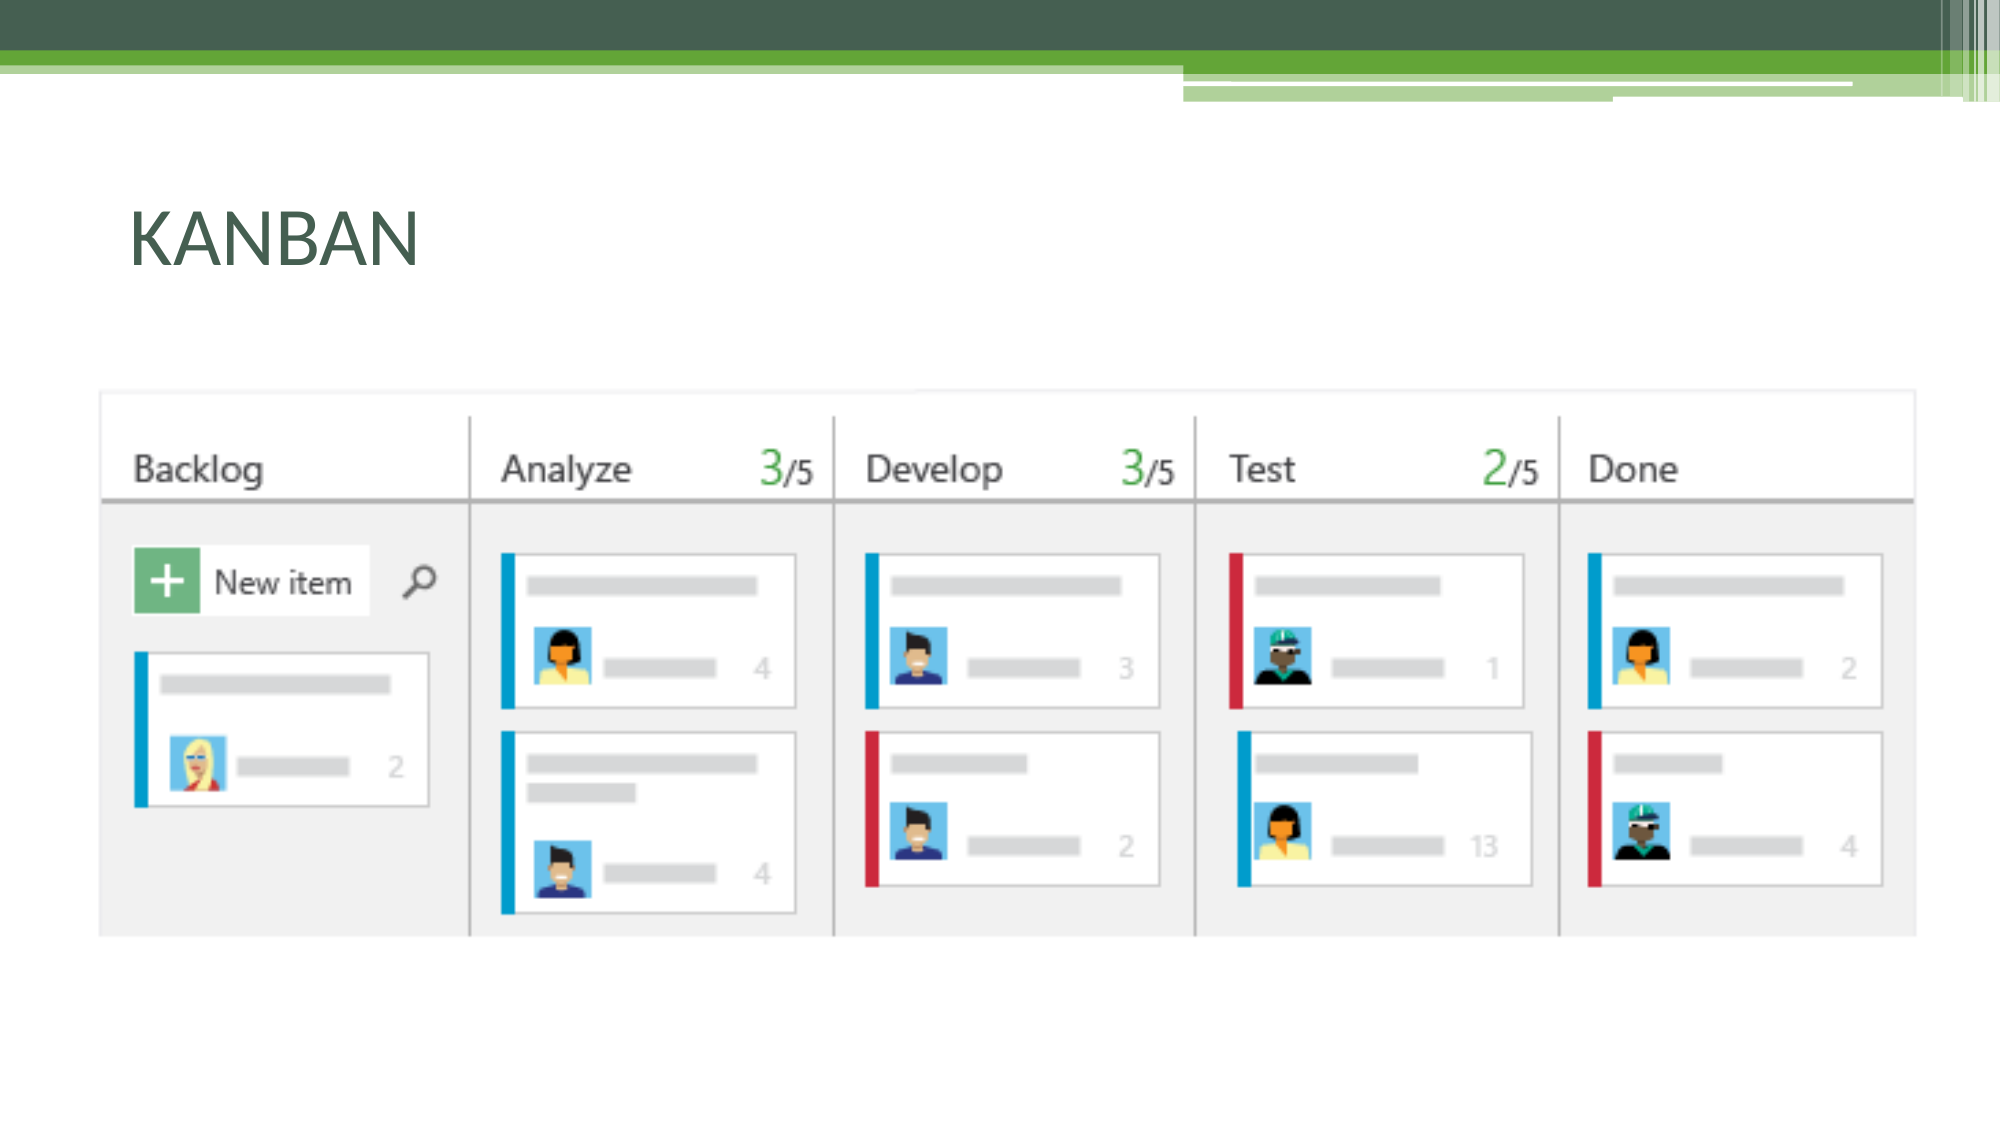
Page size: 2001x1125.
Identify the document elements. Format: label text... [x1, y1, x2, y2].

picture [97, 387, 1920, 941]
title KANBAN [97, 144, 1898, 320]
